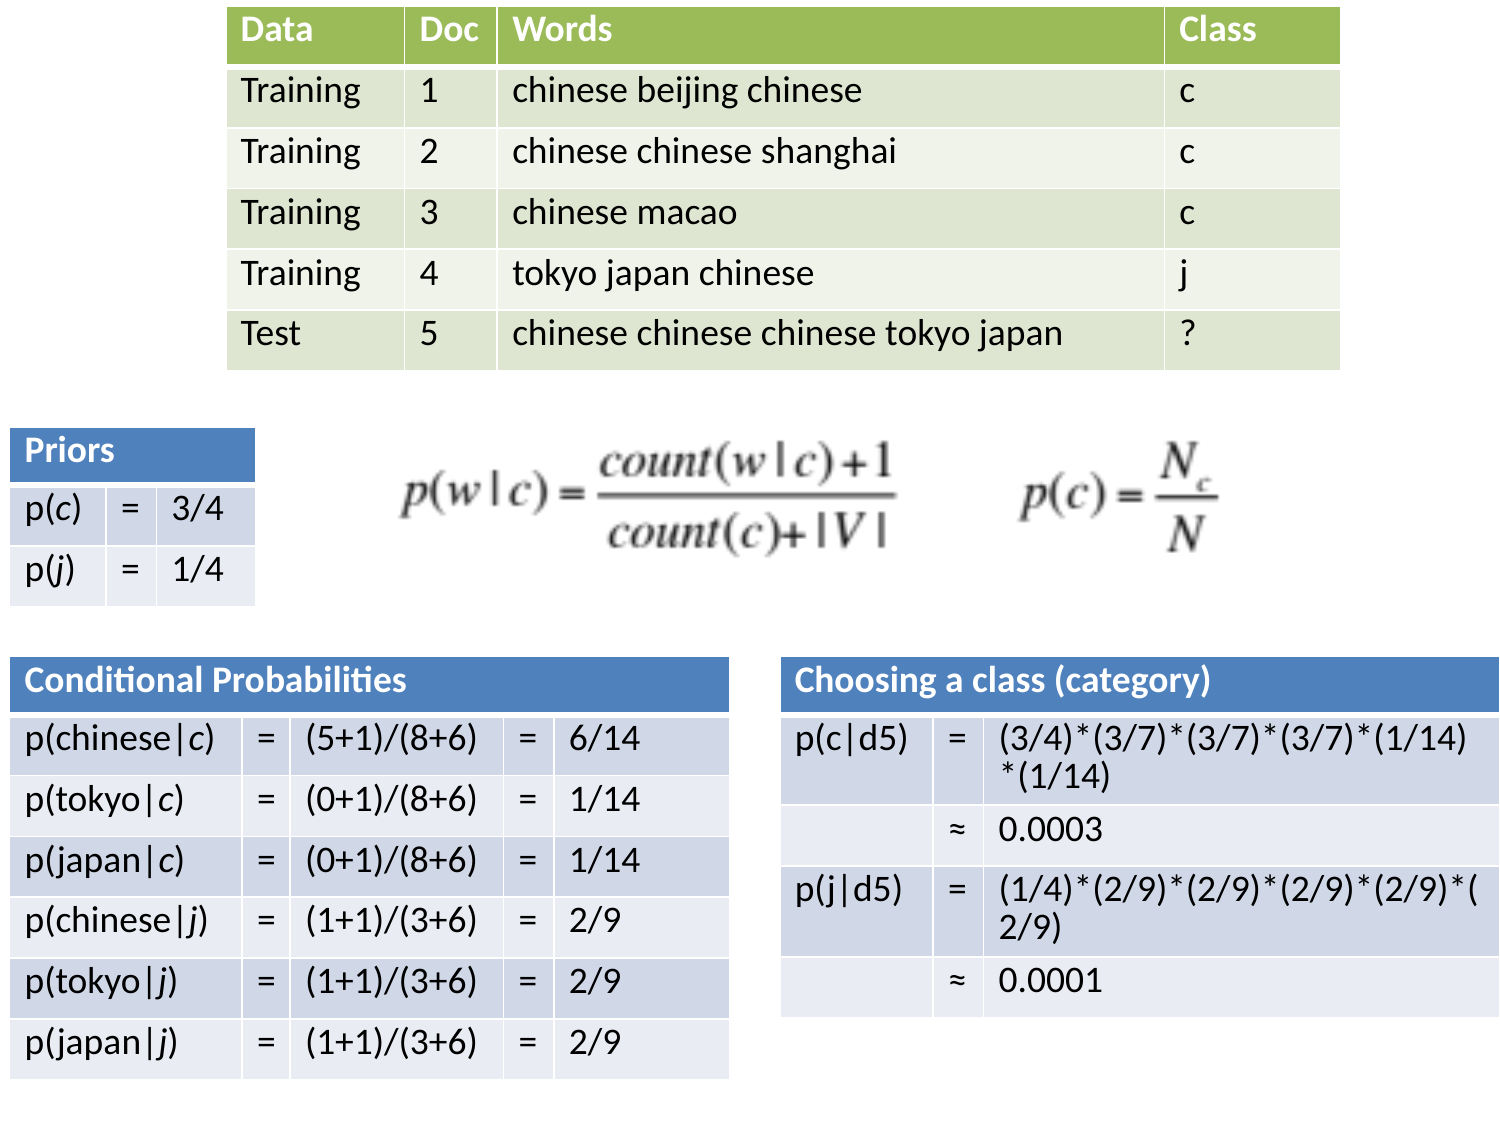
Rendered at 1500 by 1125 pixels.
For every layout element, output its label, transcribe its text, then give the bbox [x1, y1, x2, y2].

table_cell 2/9 [555, 1020, 729, 1079]
table_cell chinese chinese chinese tokyo japan [498, 311, 1164, 370]
table_cell p(japan|j) [10, 1020, 241, 1079]
table_cell p(j|d5) [781, 867, 932, 956]
table_cell 6/14 [555, 718, 729, 775]
table_cell Training [227, 189, 404, 248]
table_cell 2/9 [555, 898, 729, 957]
table_cell tokyo japan chinese [498, 250, 1164, 309]
table_cell Training [227, 250, 404, 309]
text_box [1012, 426, 1226, 557]
table_cell p(c) [10, 488, 105, 545]
table_cell 0.0003 [984, 806, 1499, 865]
table_cell Training [227, 129, 404, 188]
table_cell = [504, 776, 553, 836]
table_cell (0+1)/(8+6) [291, 837, 503, 896]
table_cell p(chinese|j) [10, 898, 241, 957]
table_cell ≈ [934, 806, 983, 865]
table_cell = [243, 776, 289, 836]
table_header Class [1165, 7, 1340, 64]
table_cell = [504, 1020, 553, 1079]
table_header Data [227, 7, 404, 64]
table_cell p(tokyo|c) [10, 776, 241, 836]
table_cell p(chinese|c) [10, 718, 241, 775]
table_cell Training [227, 70, 404, 127]
table_cell = [504, 898, 553, 957]
table_cell j [1165, 250, 1340, 309]
table_cell [781, 958, 932, 1017]
table_cell 1 [405, 70, 496, 127]
table_cell 5 [405, 311, 496, 370]
table_cell 2 [405, 129, 496, 188]
table_header Choosing a class (category) [781, 657, 1499, 712]
table_cell = [504, 837, 553, 896]
table_cell (1+1)/(3+6) [291, 898, 503, 957]
table_cell = [934, 718, 983, 804]
table_cell = [243, 898, 289, 957]
table_cell = [504, 718, 553, 775]
table_cell c [1165, 129, 1340, 188]
table_cell 2/9 [555, 959, 729, 1018]
table_cell (1/4)*(2/9)*(2/9)*(2/9)*(2/9)*(2/9) [984, 867, 1499, 956]
table_header Words [498, 7, 1164, 64]
table_cell p(j) [10, 547, 105, 606]
table_cell = [243, 959, 289, 1018]
table_cell p(c|d5) [781, 718, 932, 804]
table_cell c [1165, 70, 1340, 127]
table_cell (3/4)*(3/7)*(3/7)*(3/7)*(1/14)*(1/14) [984, 718, 1499, 804]
table_cell chinese beijing chinese [498, 70, 1164, 127]
table_cell 4 [405, 250, 496, 309]
table_cell = [243, 718, 289, 775]
table_header Doc [405, 7, 496, 64]
table_cell chinese chinese shanghai [498, 129, 1164, 188]
table_cell 1/14 [555, 776, 729, 836]
table_cell [781, 806, 932, 865]
table_cell (5+1)/(8+6) [291, 718, 503, 775]
table_cell 3/4 [157, 488, 255, 545]
table_cell Test [227, 311, 404, 370]
table_cell = [504, 959, 553, 1018]
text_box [393, 426, 903, 565]
table_cell = [107, 488, 156, 545]
table_cell p(tokyo|j) [10, 959, 241, 1018]
table_header Conditional Probabilities [10, 657, 729, 712]
table_cell 1/14 [555, 837, 729, 896]
table_cell ? [1165, 311, 1340, 370]
table_cell c [1165, 189, 1340, 248]
table_cell (1+1)/(3+6) [291, 959, 503, 1018]
table_cell = [243, 837, 289, 896]
table_header Priors [10, 428, 255, 482]
table_cell = [107, 547, 156, 606]
table_cell p(japan|c) [10, 837, 241, 896]
table_cell 0.0001 [984, 958, 1499, 1017]
table_cell = [243, 1020, 289, 1079]
table_cell ≈ [934, 958, 983, 1017]
table_cell = [934, 867, 983, 956]
table_cell (0+1)/(8+6) [291, 776, 503, 836]
table_cell (1+1)/(3+6) [291, 1020, 503, 1079]
table_cell 1/4 [157, 547, 255, 606]
table_cell chinese macao [498, 189, 1164, 248]
table_cell 3 [405, 189, 496, 248]
